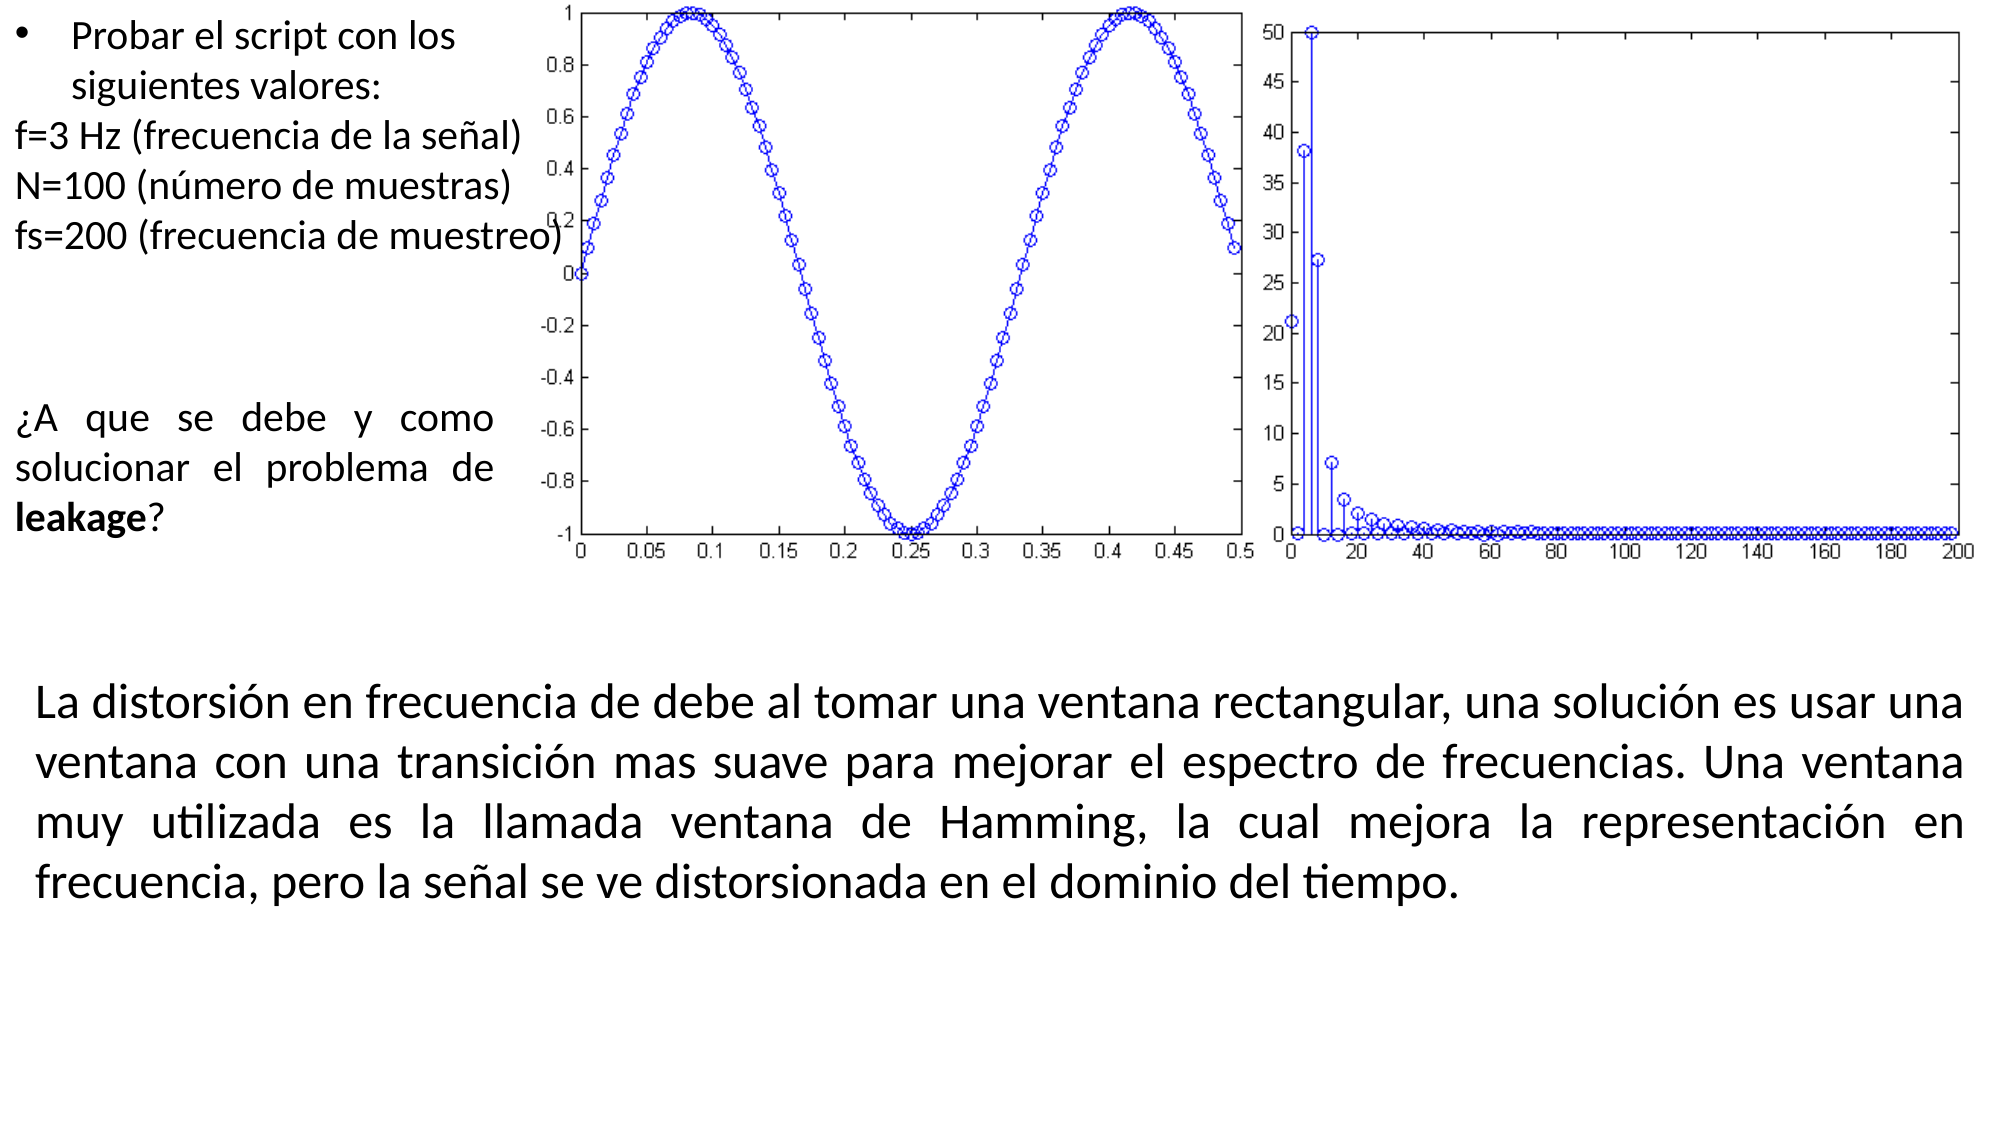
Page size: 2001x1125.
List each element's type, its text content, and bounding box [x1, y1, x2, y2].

text_box ¿A que se debe y como solucionar el problema de leakage? [0, 382, 510, 548]
picture [537, 0, 1981, 561]
text_box La distorsión en frecuencia de debe al tomar una ventana rectangular, una solución es usar una ventana con una transición mas suave para mejorar el espectro de frecuencias. Una ventana muy utilizada es la llamada ventana de Hamming, la cual mejora la representación en frecuencia, pero la señal se ve distorsionada en el dominio del tiempo. [20, 660, 1981, 916]
text_box Probar el script con los siguientes valores: f=3 Hz (frecuencia de la señal) N=100 (número de muestras) fs=200 (frecuencia de muestreo) [0, 0, 537, 265]
